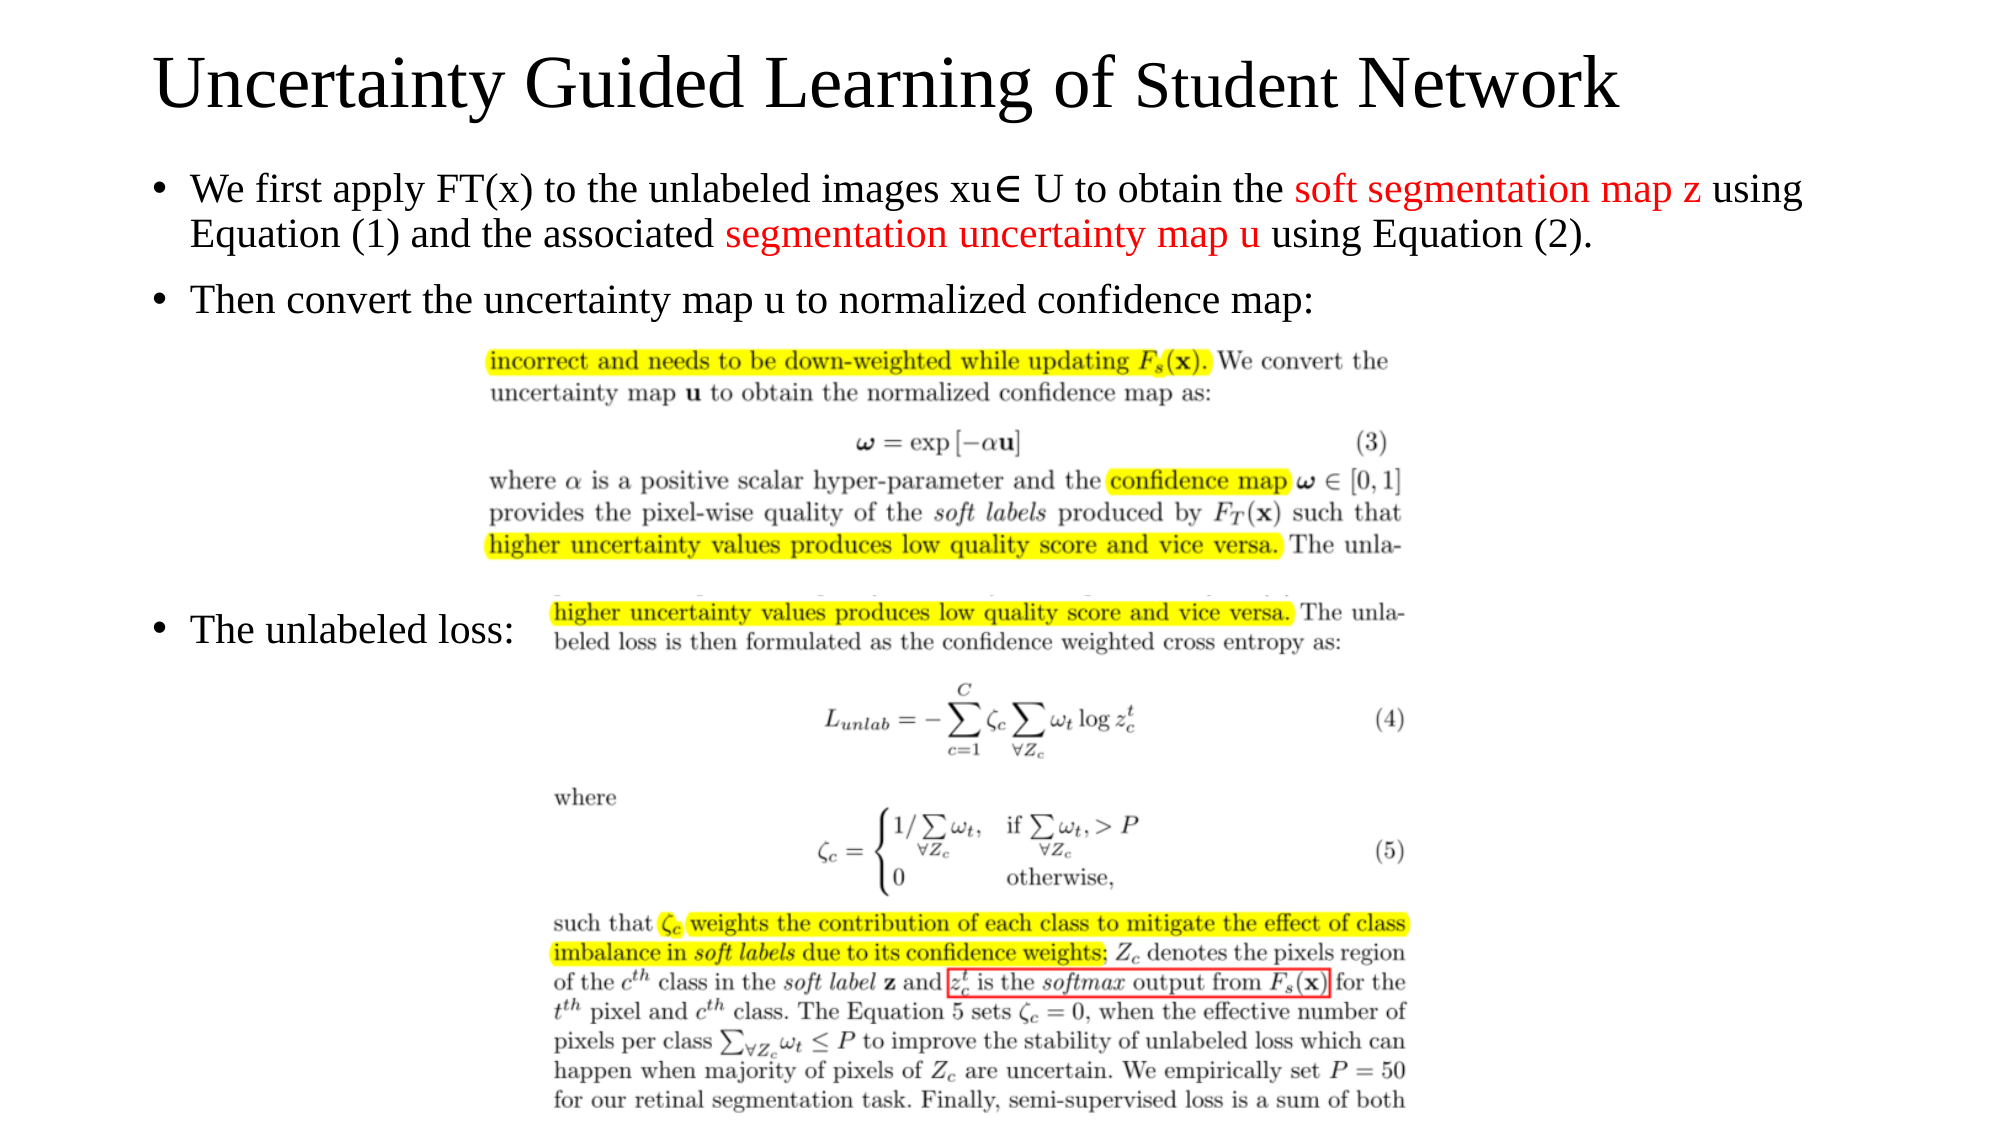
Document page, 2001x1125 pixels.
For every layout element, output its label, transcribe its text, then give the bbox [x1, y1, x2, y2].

title Uncertainty Guided Learning of Student Network [137, 59, 1863, 159]
picture [526, 595, 1440, 1119]
list We first apply FT(x) to the unlabeled images xu∈ U to obtain the soft segmentation map z using Equation (1) and the associated segmentation uncertainty map u using Equation (2). Then convert the uncertainty map u to normalized confidence map: The unlabeled loss: [137, 159, 1898, 1050]
picture [475, 345, 1414, 562]
